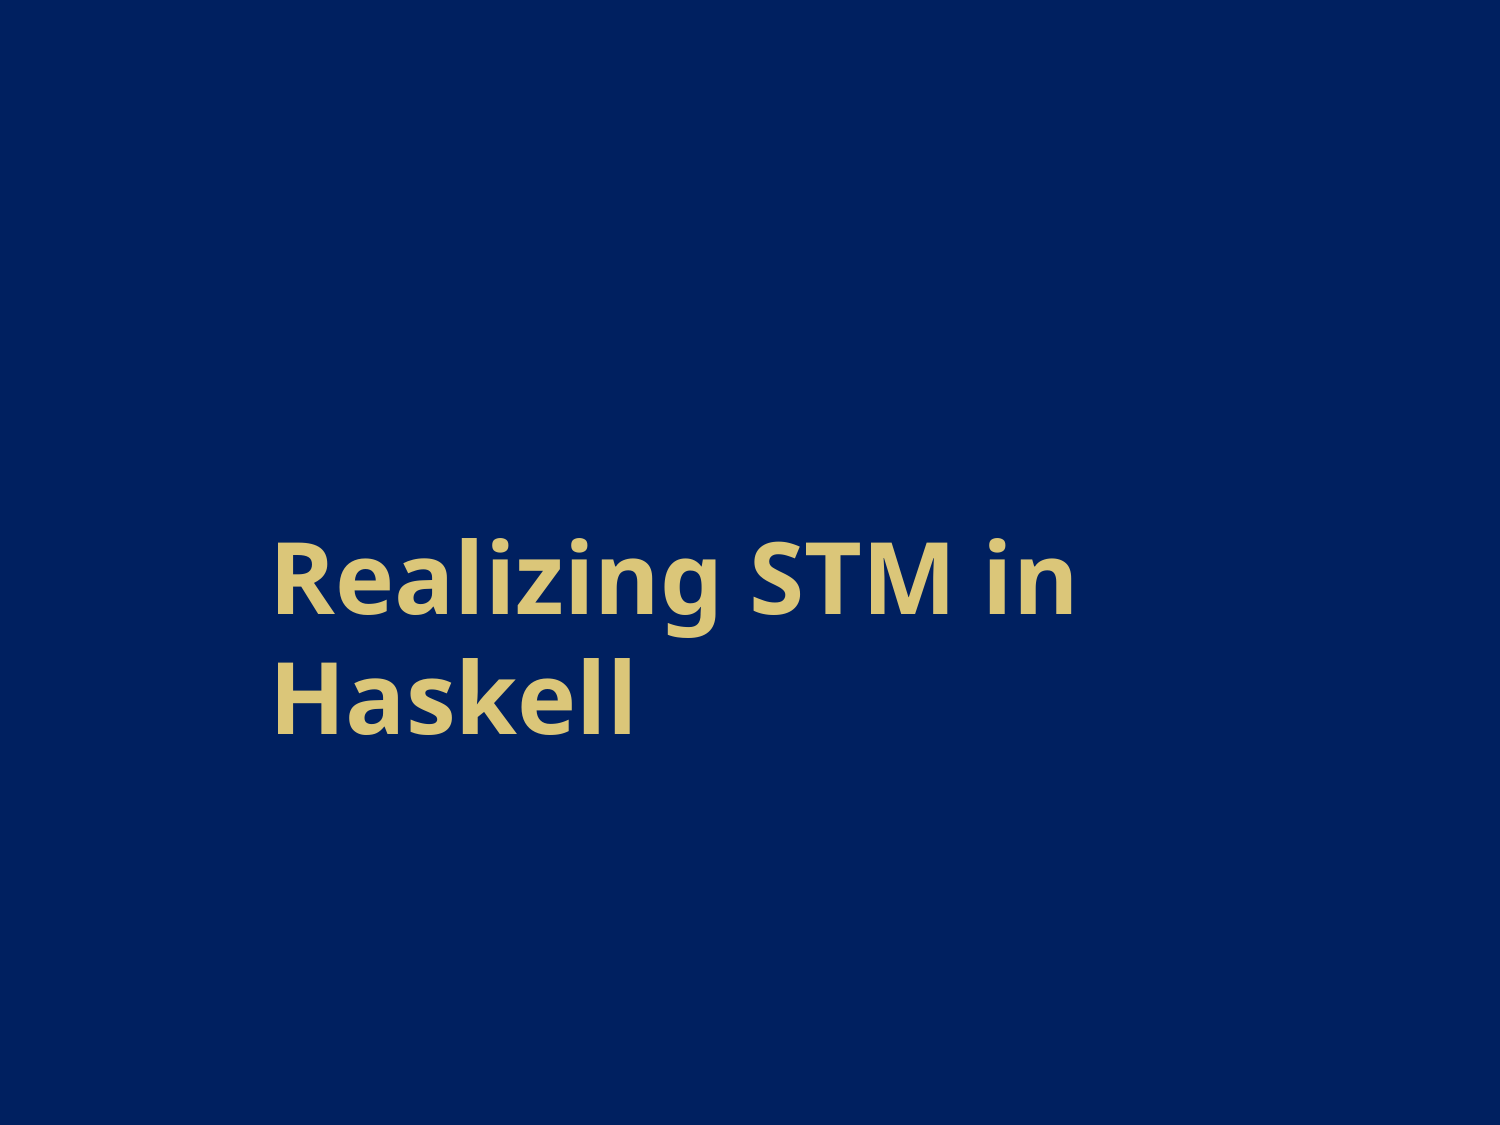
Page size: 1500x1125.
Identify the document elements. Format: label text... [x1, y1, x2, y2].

title Realizing STM in Haskell [254, 454, 1418, 755]
